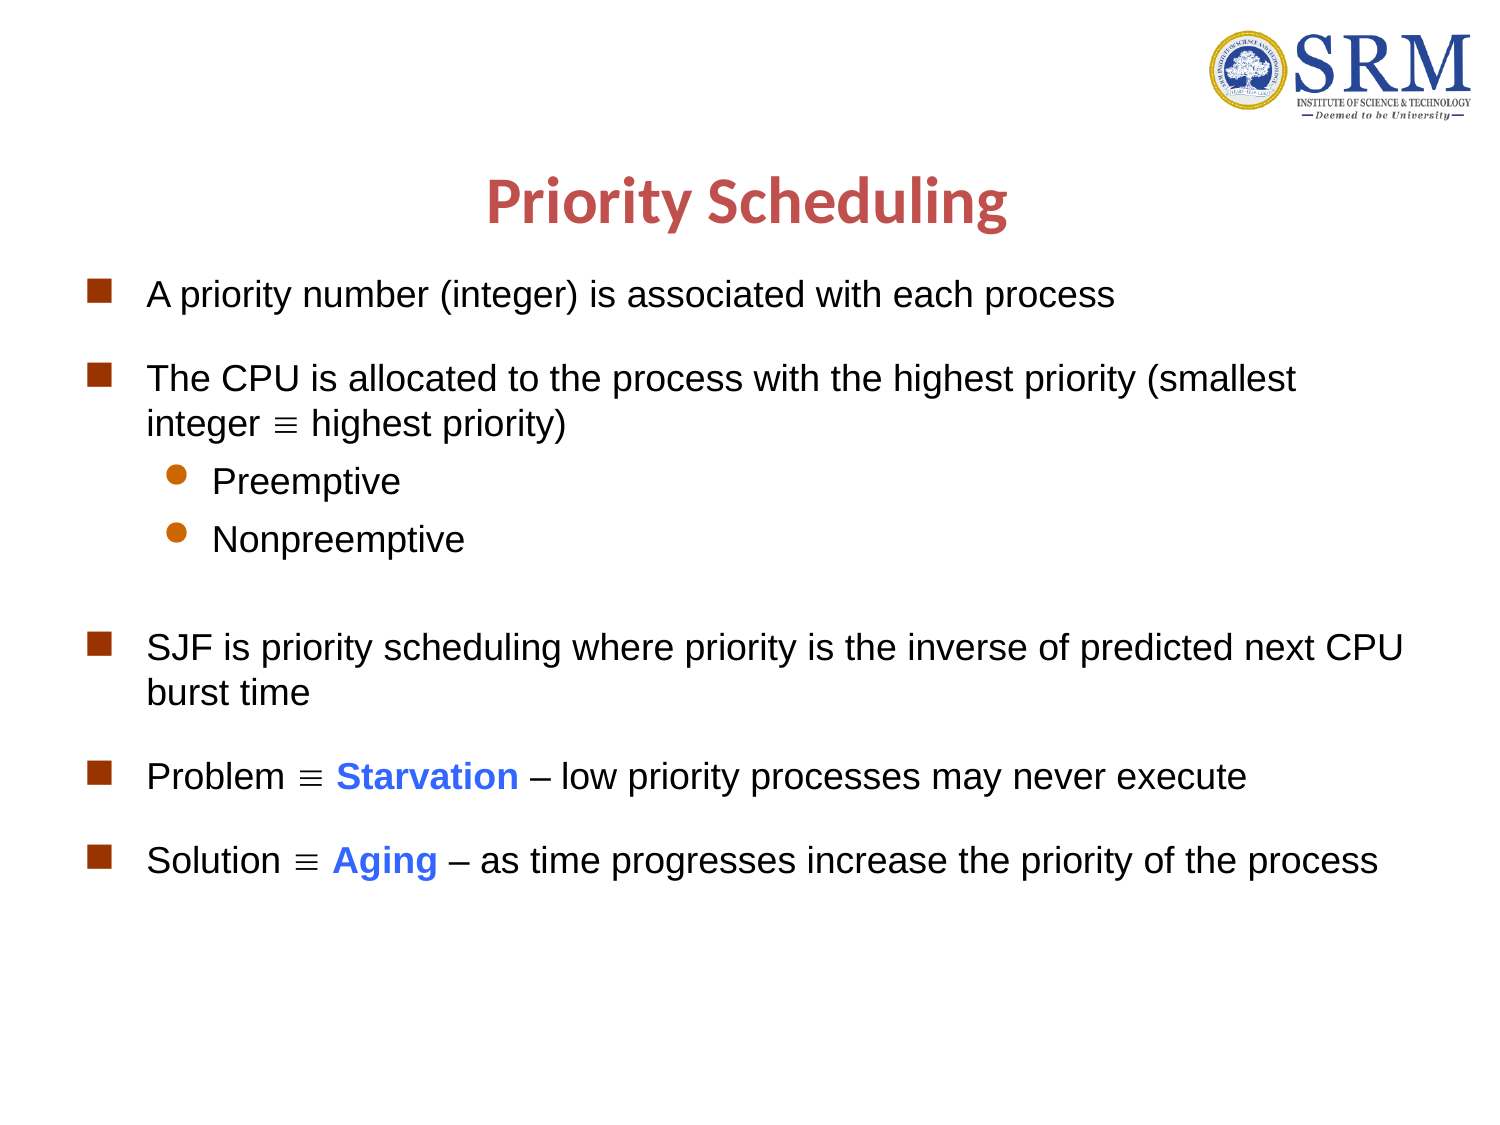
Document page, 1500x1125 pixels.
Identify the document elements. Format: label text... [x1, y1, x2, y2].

list A priority number (integer) is associated with each process The CPU is allocated to the process with the highest priority (smallest integer  highest priority) Preemptive Nonpreemptive SJF is priority scheduling where priority is the inverse of predicted next CPU burst time Problem  Starvation – low priority processes may never execute Solution  Aging – as time progresses increase the priority of the process [75, 262, 1425, 1005]
picture [1205, 24, 1475, 125]
text_box Priority Scheduling [114, 149, 1382, 245]
